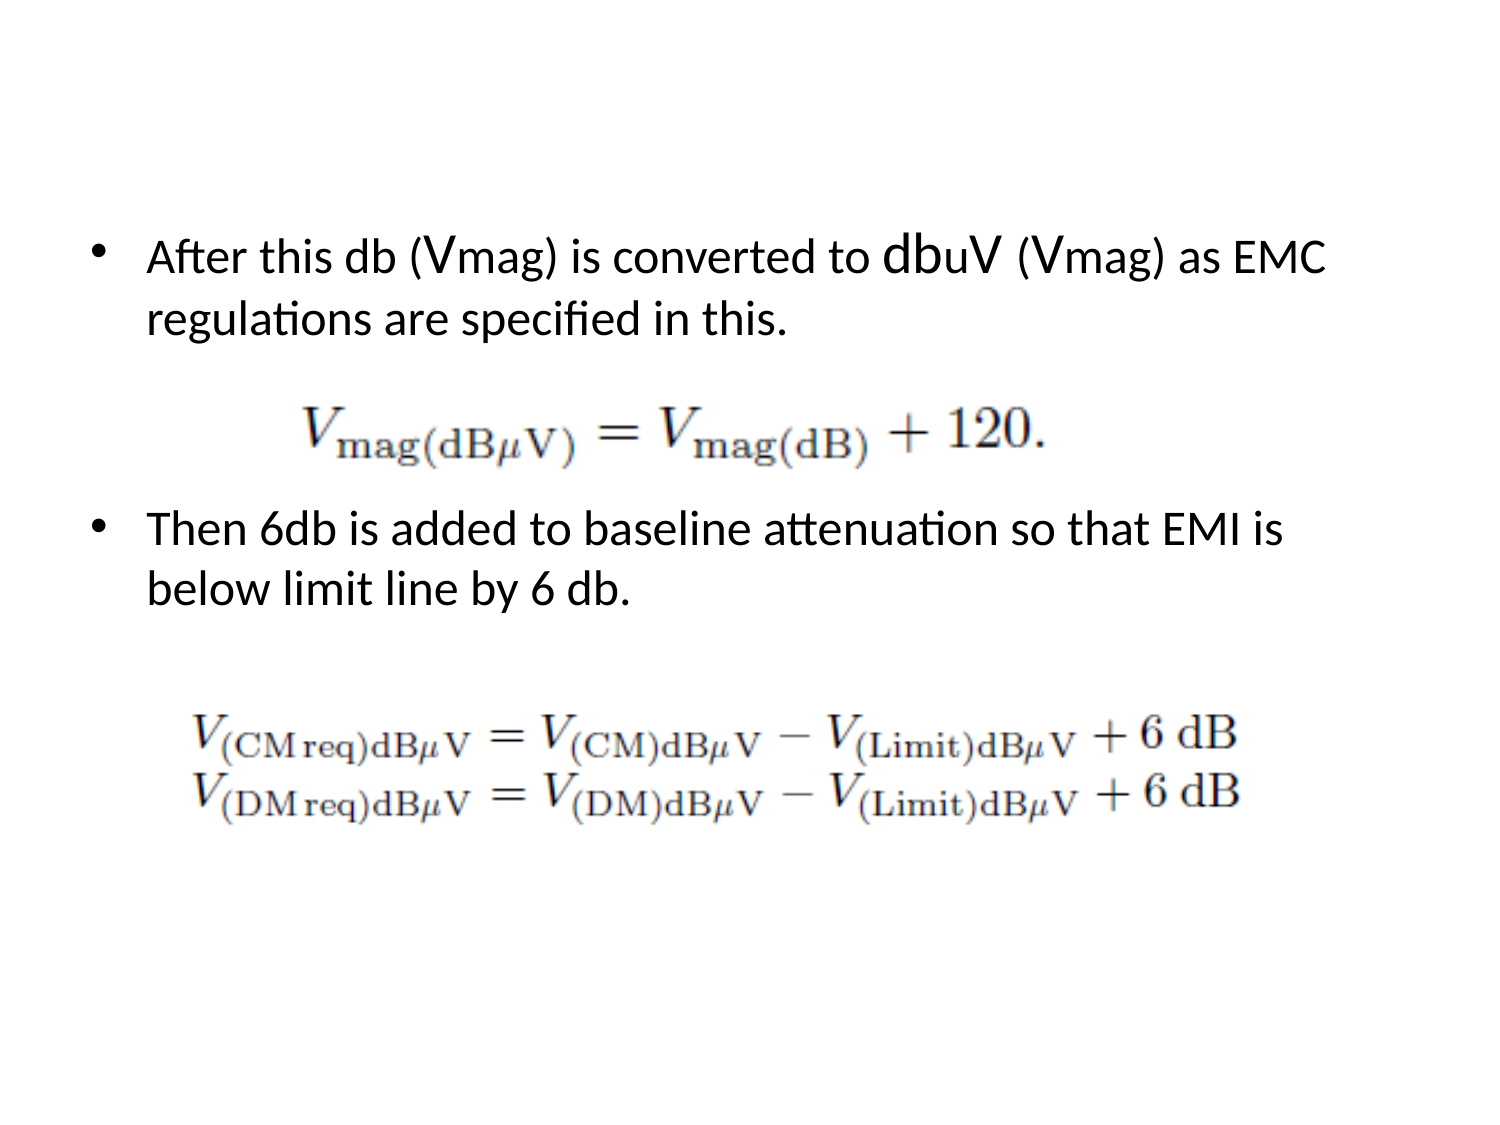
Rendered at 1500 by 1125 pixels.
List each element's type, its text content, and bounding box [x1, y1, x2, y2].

picture [170, 704, 1271, 833]
picture [241, 373, 1094, 491]
list After this db (Vmag) is converted to dbuV (Vmag) as EMC regulations are specified in this. Then 6db is added to baseline attenuation so that EMI is below limit line by 6 db. [75, 208, 1425, 1005]
